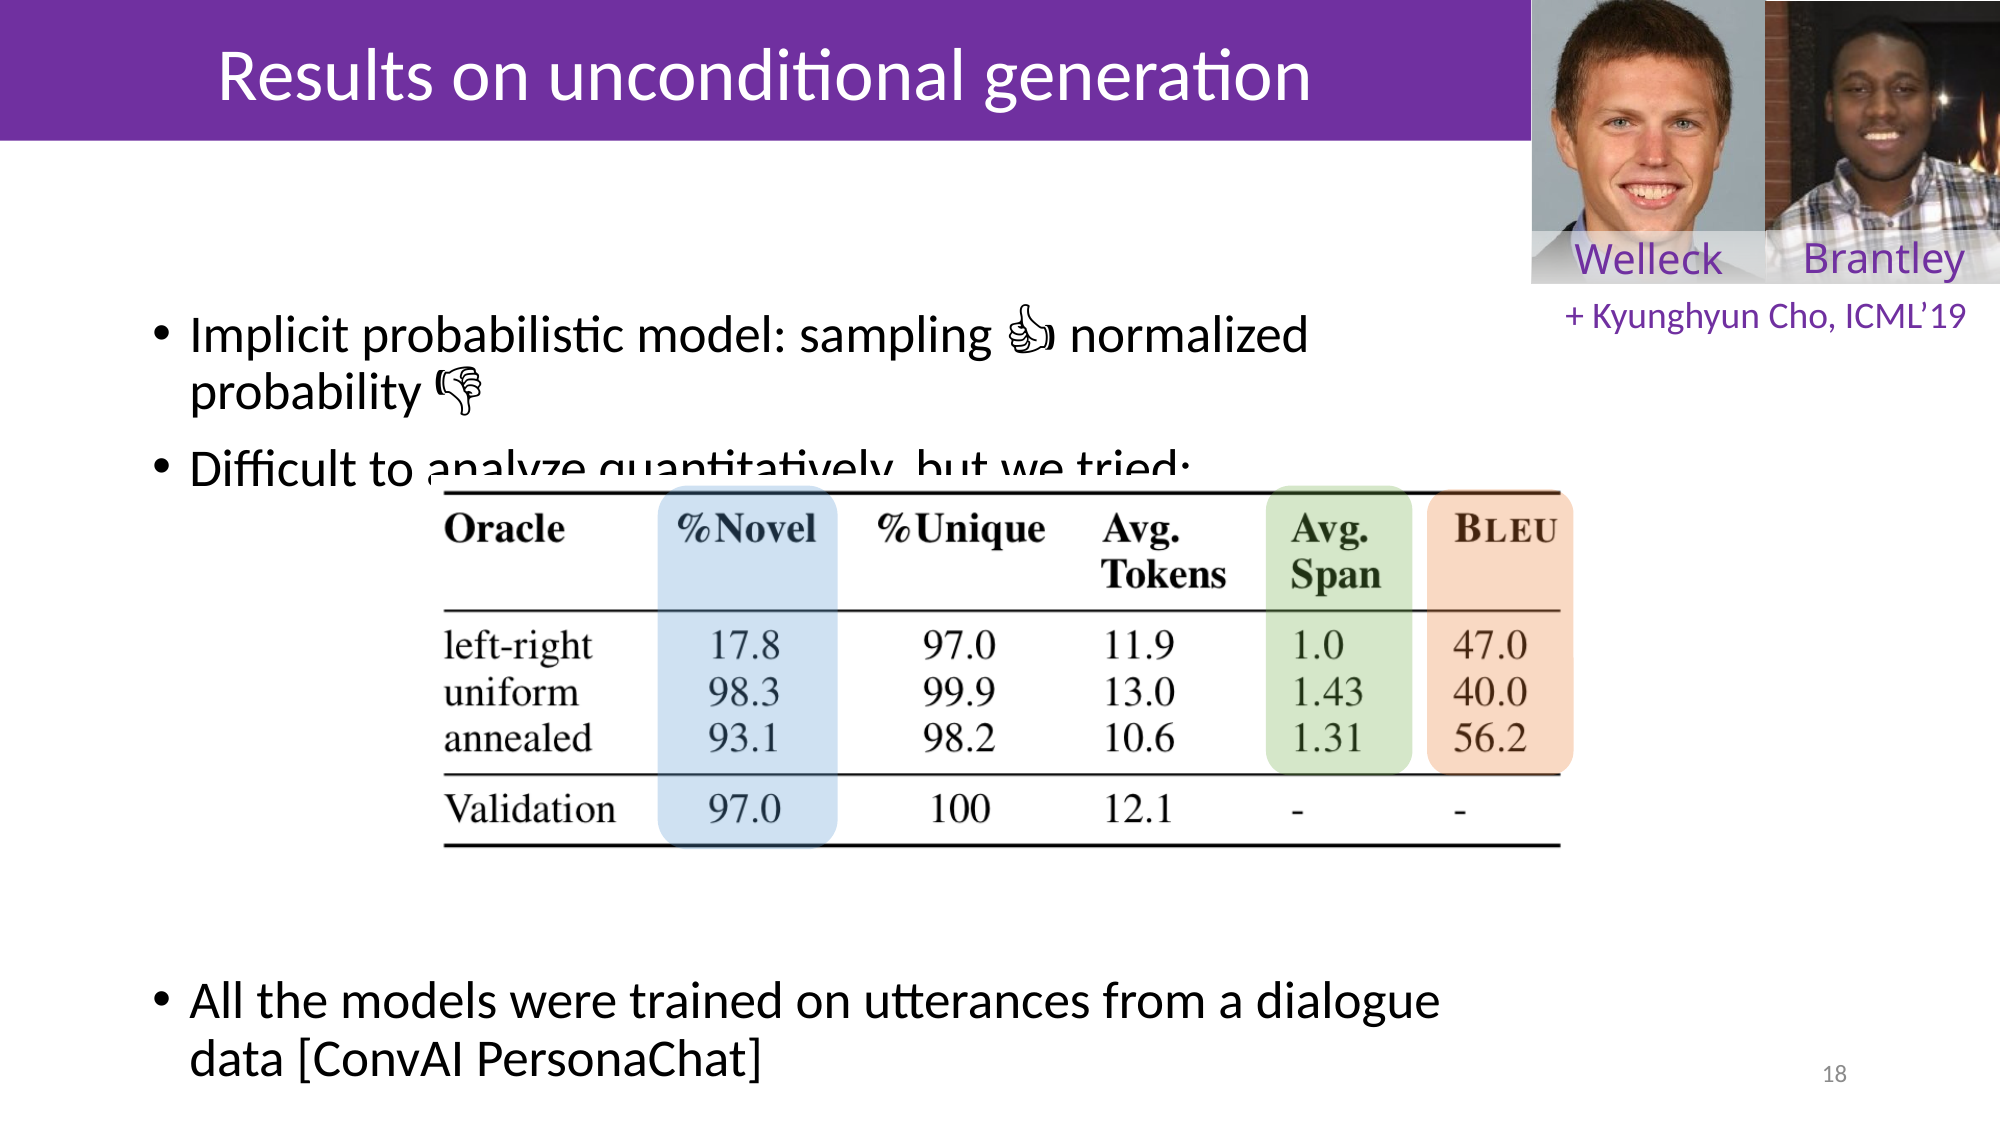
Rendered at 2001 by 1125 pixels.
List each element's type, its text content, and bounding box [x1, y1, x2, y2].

text_box Results on unconditional generation [0, 0, 1531, 142]
list Implicit probabilistic model: sampling 👍 normalized probability 👎 Difficult to analyze quantitatively, but we tried: All the models were trained on utterances from a dialogue data [ConvAI PersonaChat] [137, 299, 1517, 1099]
slide_number 18 [1412, 1042, 1863, 1103]
picture [1531, 0, 2000, 284]
picture [431, 475, 1569, 867]
text_box [1569, 497, 1575, 767]
text_box + Kyunghyun Cho, ICML’19 [1531, 283, 2000, 344]
